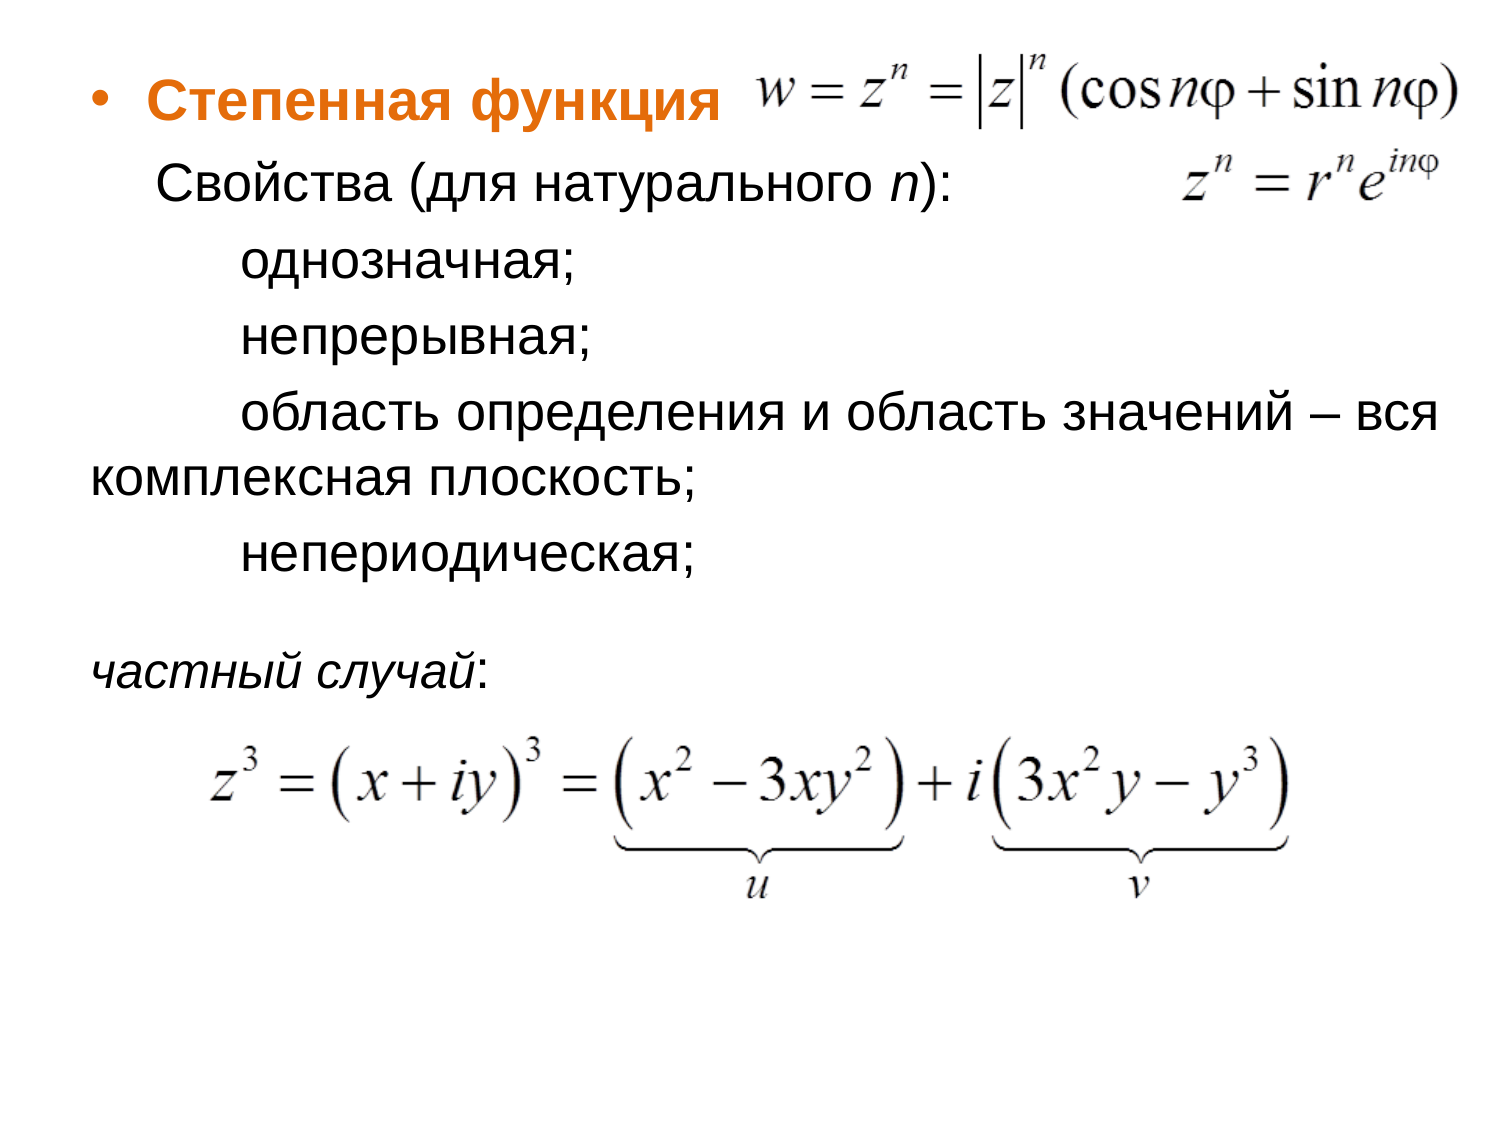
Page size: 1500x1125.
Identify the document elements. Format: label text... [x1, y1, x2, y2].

picture [751, 36, 1464, 135]
list Степенная функция Свойства (для натурального n): однозначная; непрерывная; область определения и область значений – вся комплексная плоскость; непериодическая; частный случай: [75, 54, 1464, 1005]
picture [1177, 136, 1448, 211]
picture [206, 727, 1298, 908]
